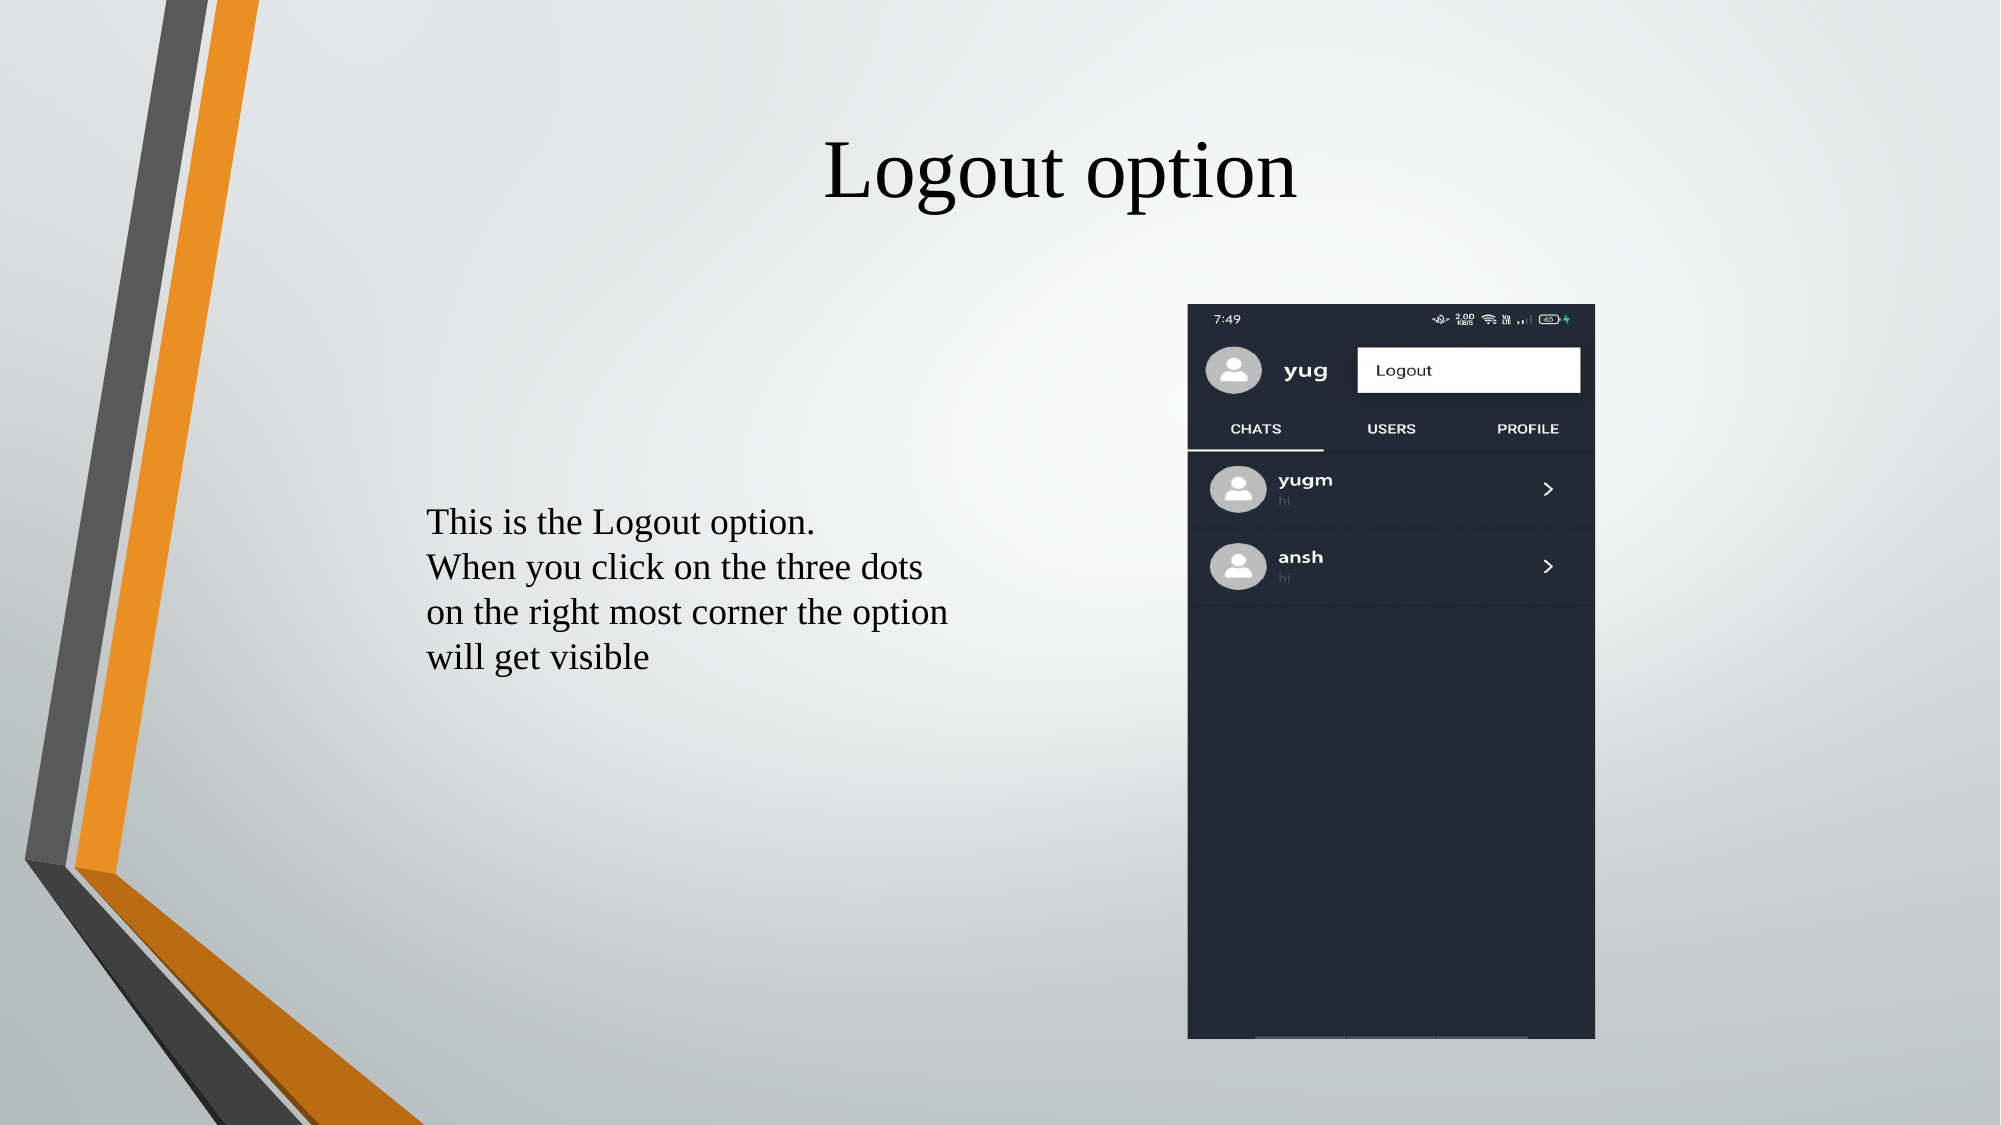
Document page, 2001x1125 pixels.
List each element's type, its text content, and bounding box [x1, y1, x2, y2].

text_box This is the Logout option. When you click on the three dots on the right most corner the option will get visible [411, 490, 964, 775]
picture [1187, 303, 1596, 1039]
title Logout option [239, 86, 1883, 242]
